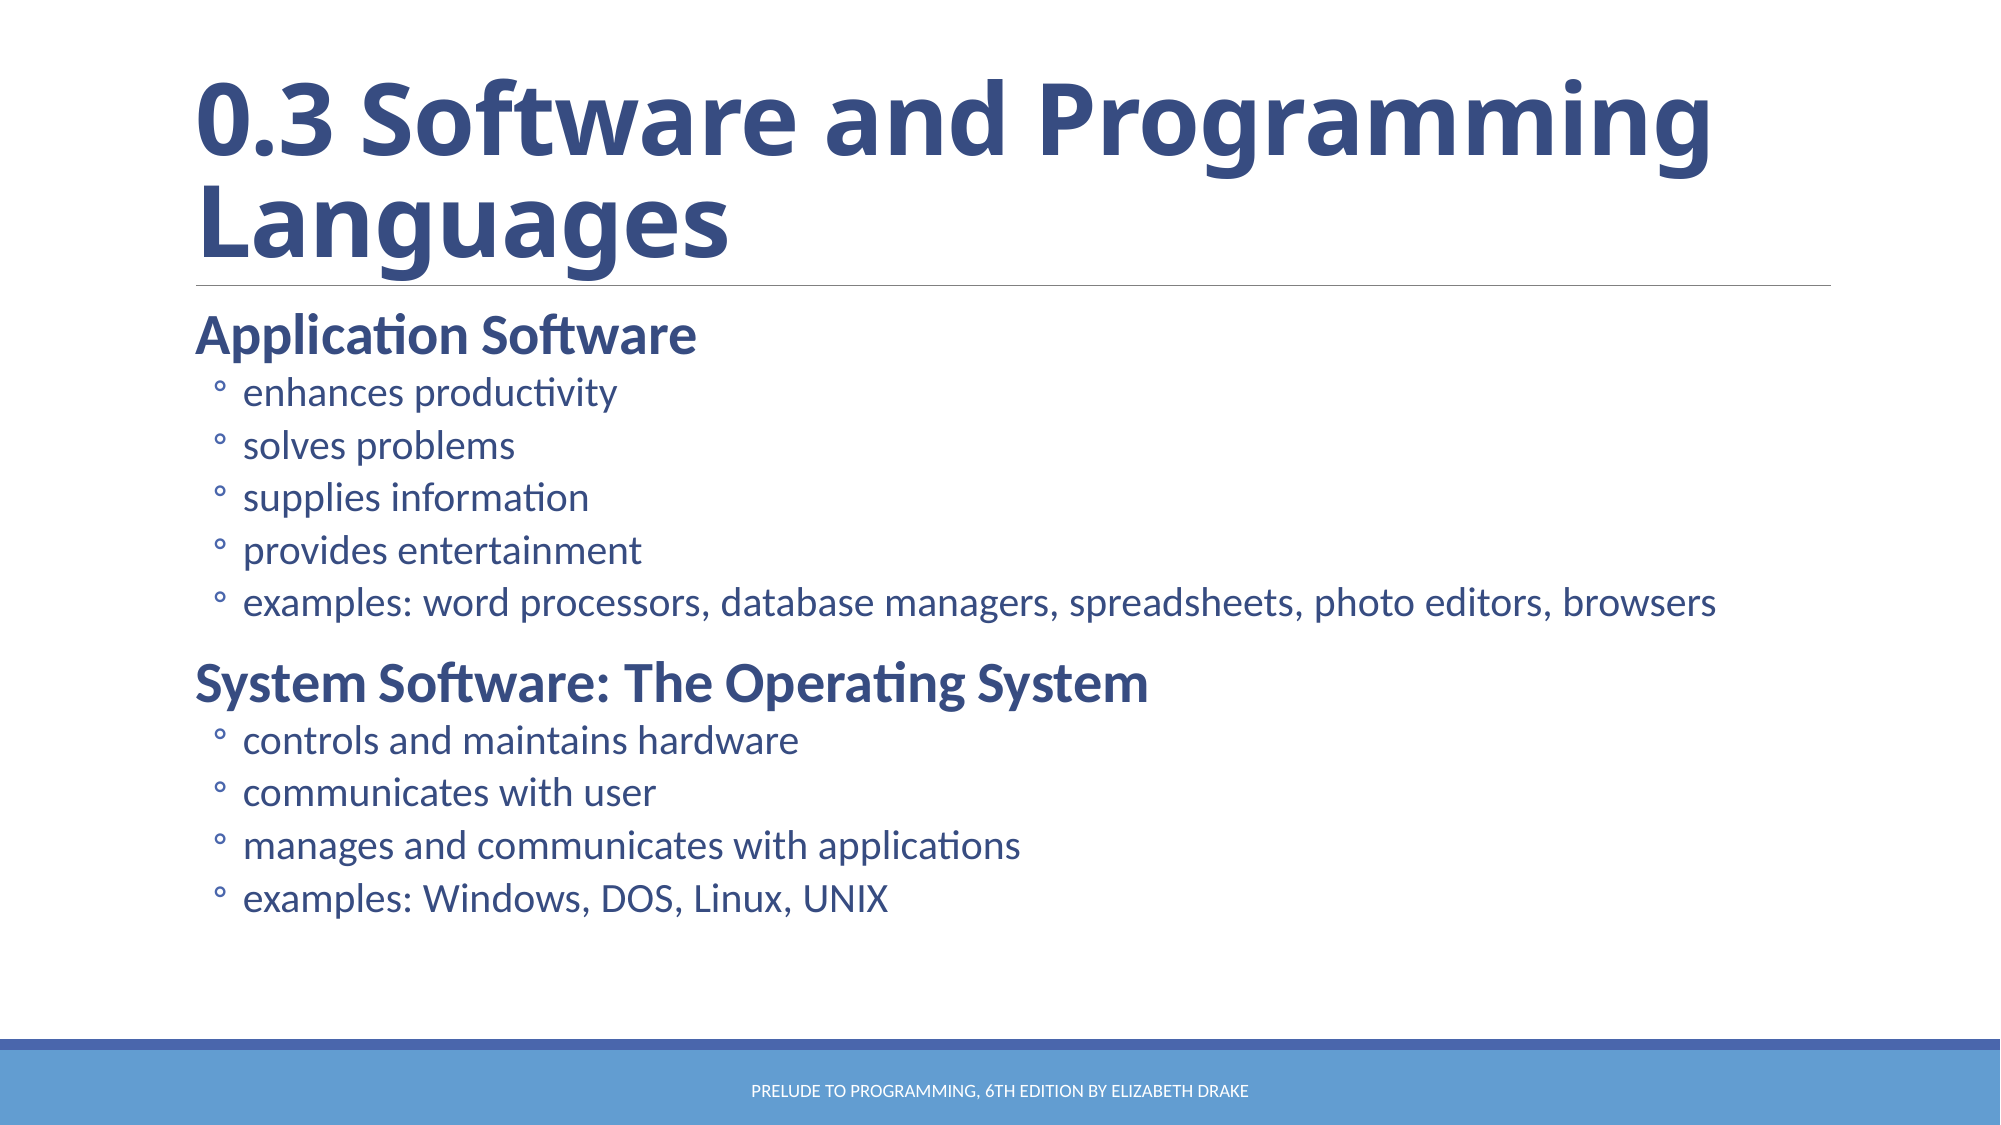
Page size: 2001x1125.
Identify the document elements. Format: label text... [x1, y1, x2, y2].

list Application Software enhances productivity solves problems supplies information provides entertainment examples: word processors, database managers, spreadsheets, photo editors, browsers System Software: The Operating System controls and maintains hardware communicates with user manages and communicates with applications examples: Windows, DOS, Linux, UNIX [180, 302, 1830, 963]
title 0.3 Software and Programming Languages [180, 47, 1830, 285]
footer Prelude to Programming, 6th edition by Elizabeth Drake [604, 1059, 1396, 1120]
